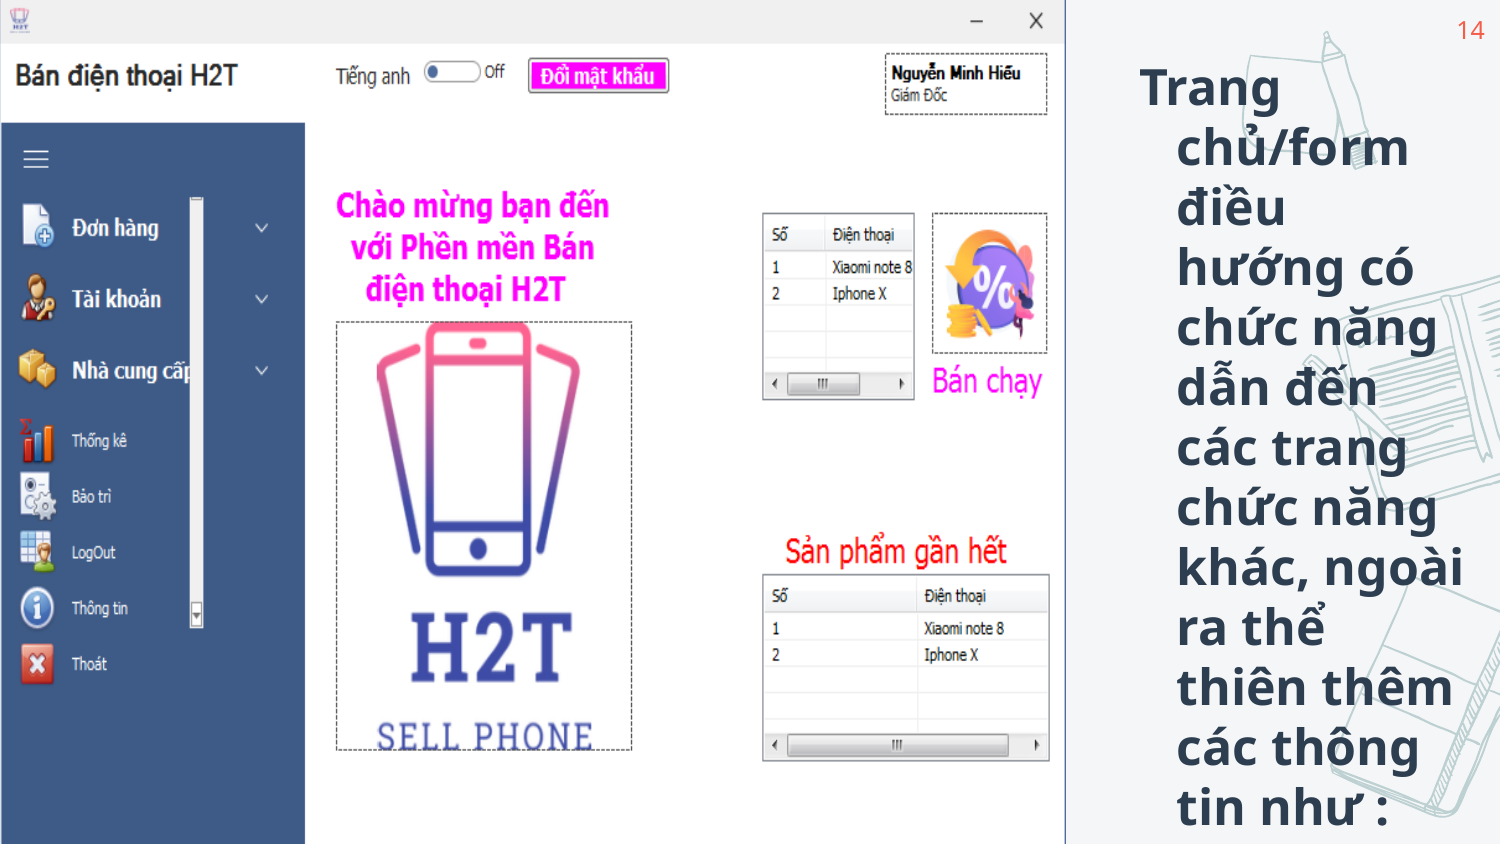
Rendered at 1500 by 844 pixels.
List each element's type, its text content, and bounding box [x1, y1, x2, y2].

list Trang chủ/form điều hướng có chức năng dẫn đến các trang chức năng khác, ngoài ra thể thiên thêm các thông tin như : Nhân viên/admin đang đăng nhập, các sản phẩm bán chạy hoặc sắp hết hàng. [1086, 40, 1482, 835]
slide_number 14 [1435, 0, 1500, 53]
picture [0, 0, 1066, 844]
